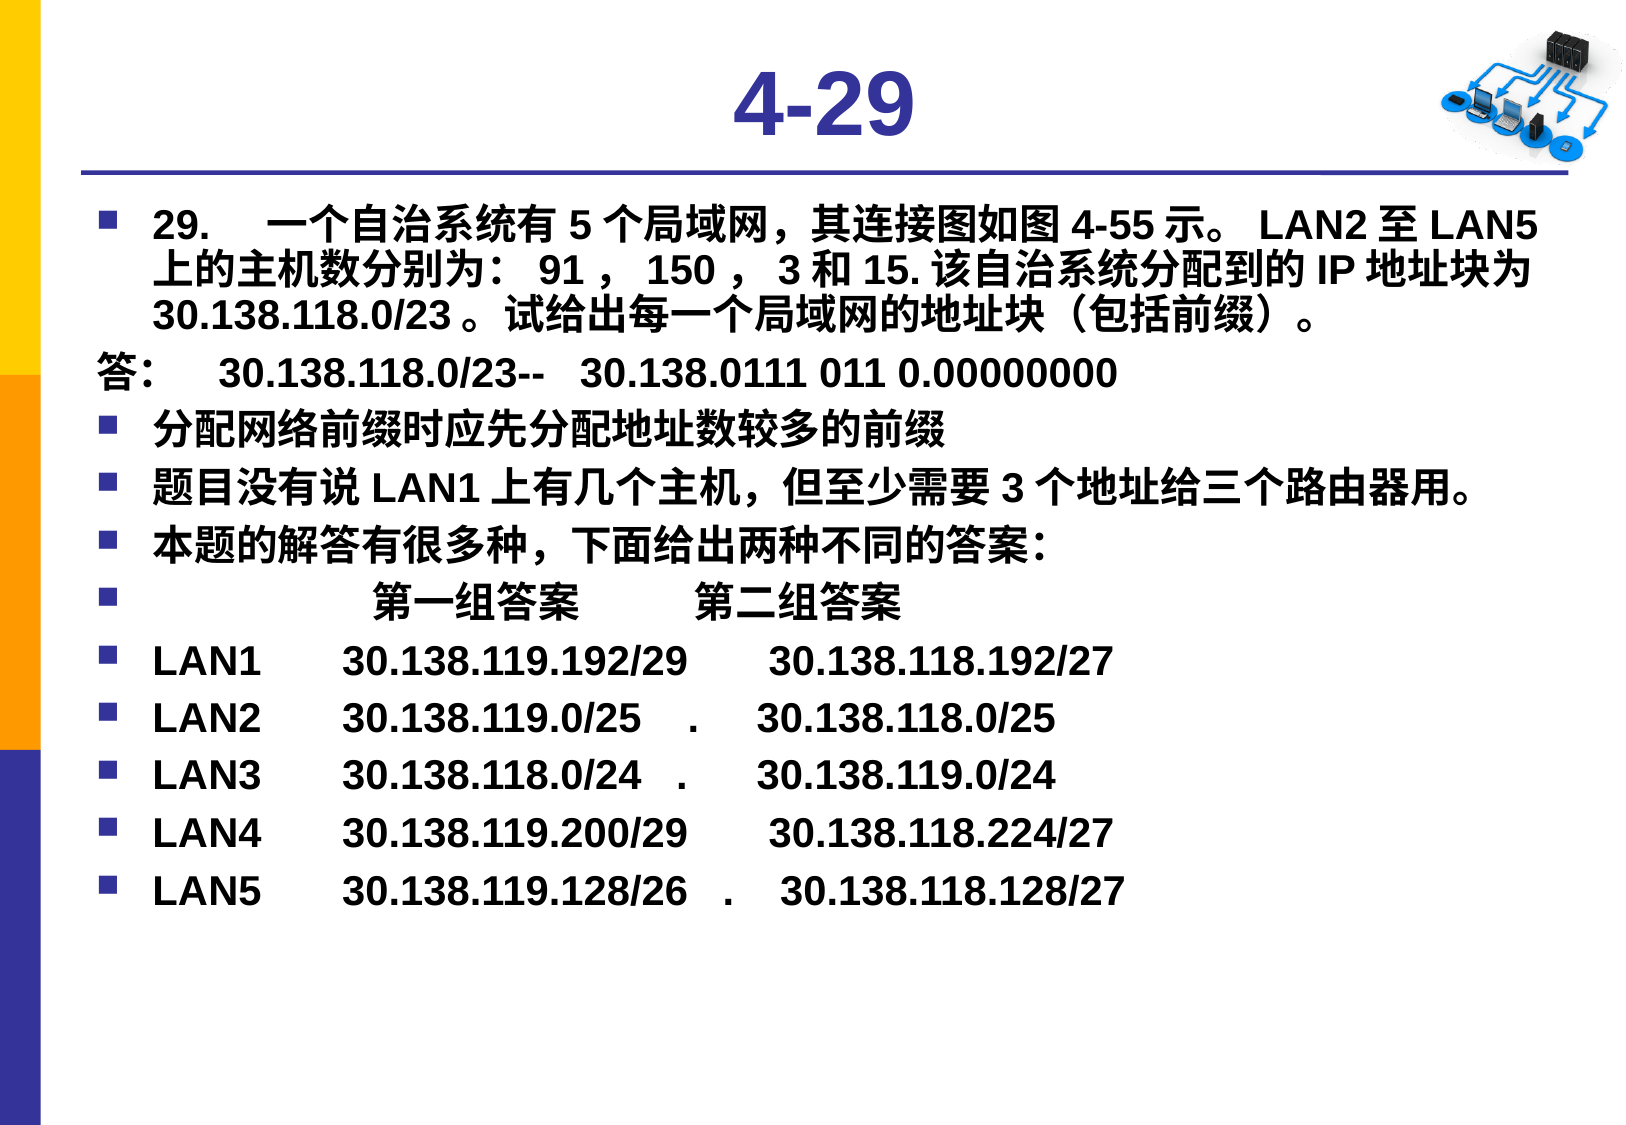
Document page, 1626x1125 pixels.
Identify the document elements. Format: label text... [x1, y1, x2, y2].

title 4-29 [80, 30, 1569, 162]
list 29. 一个自治系统有5个局域网，其连接图如图4-55示。LAN2至LAN5上的主机数分别为：91，150，3和15.该自治系统分配到的IP地址块为30.138.118.0/23。试给出每一个局域网的地址块（包括前缀）。 答： 30.138.118.0/23-- 30.138.0111 011 0.00000000 分配网络前缀时应先分配地址数较多的前缀 题目没有说LAN1上有几个主机，但至少需要3个地址给三个路由器用。 本题的解答有很多种，下面给出两种不同的答案： 第一组答案 第二组答案 LAN1 30.138.119.192/29 30.138.118.192/27 LAN2 30.138.119.0/25 . 30.138.118.0/25 LAN3 30.138.118.0/24 . 30.138.119.0/24 LAN4 30.138.119.200/29 30.138.118.224/27 LAN5 30.138.119.128/26 . 30.138.118.128/27 [80, 196, 1569, 1083]
picture [1438, 30, 1624, 165]
